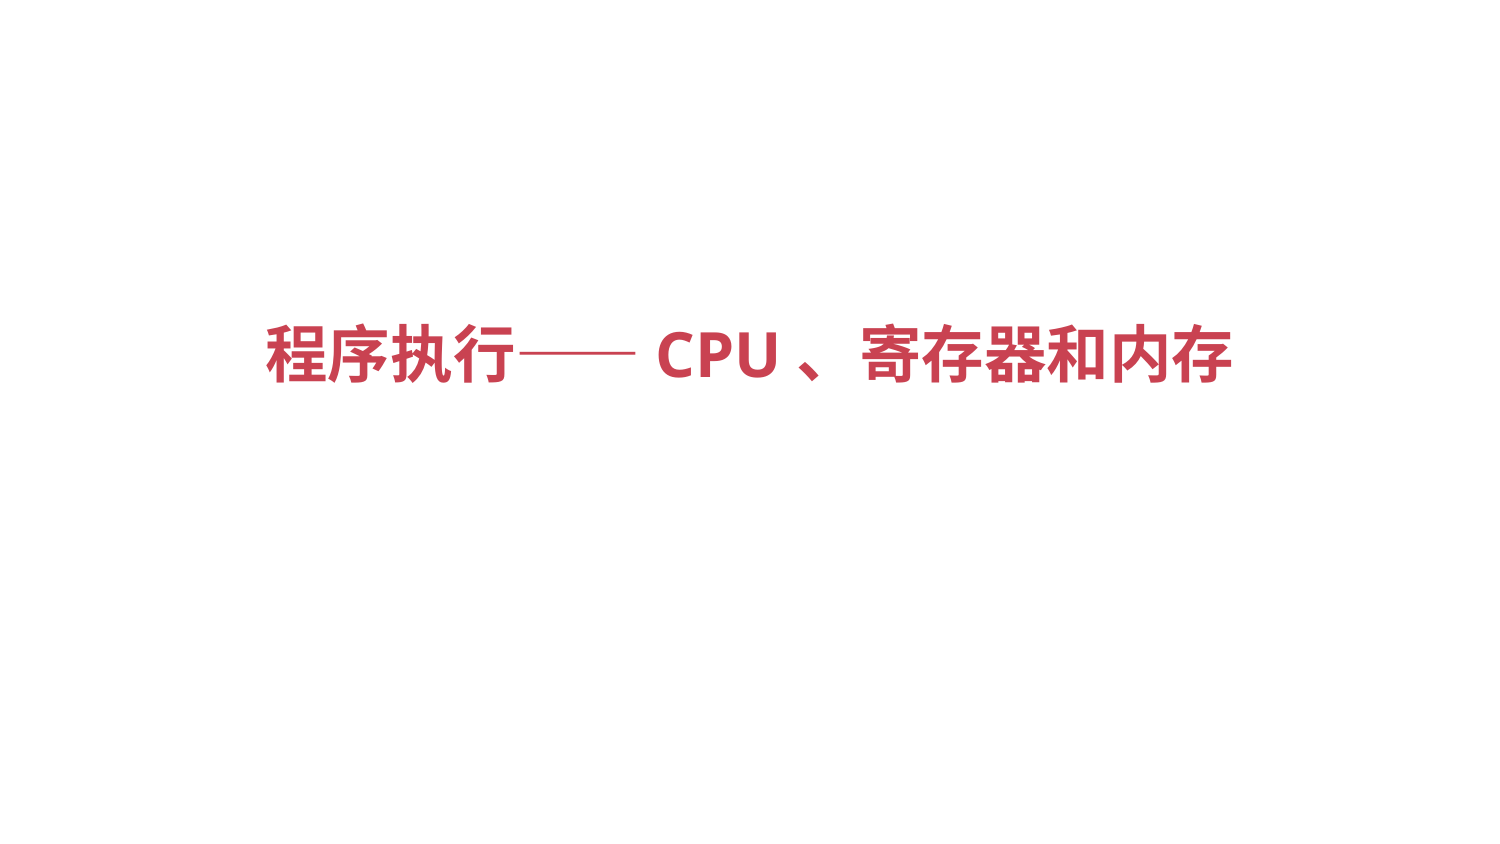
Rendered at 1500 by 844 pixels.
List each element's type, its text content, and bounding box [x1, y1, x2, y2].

title 程序执行——CPU、寄存器和内存 [112, 261, 1388, 444]
